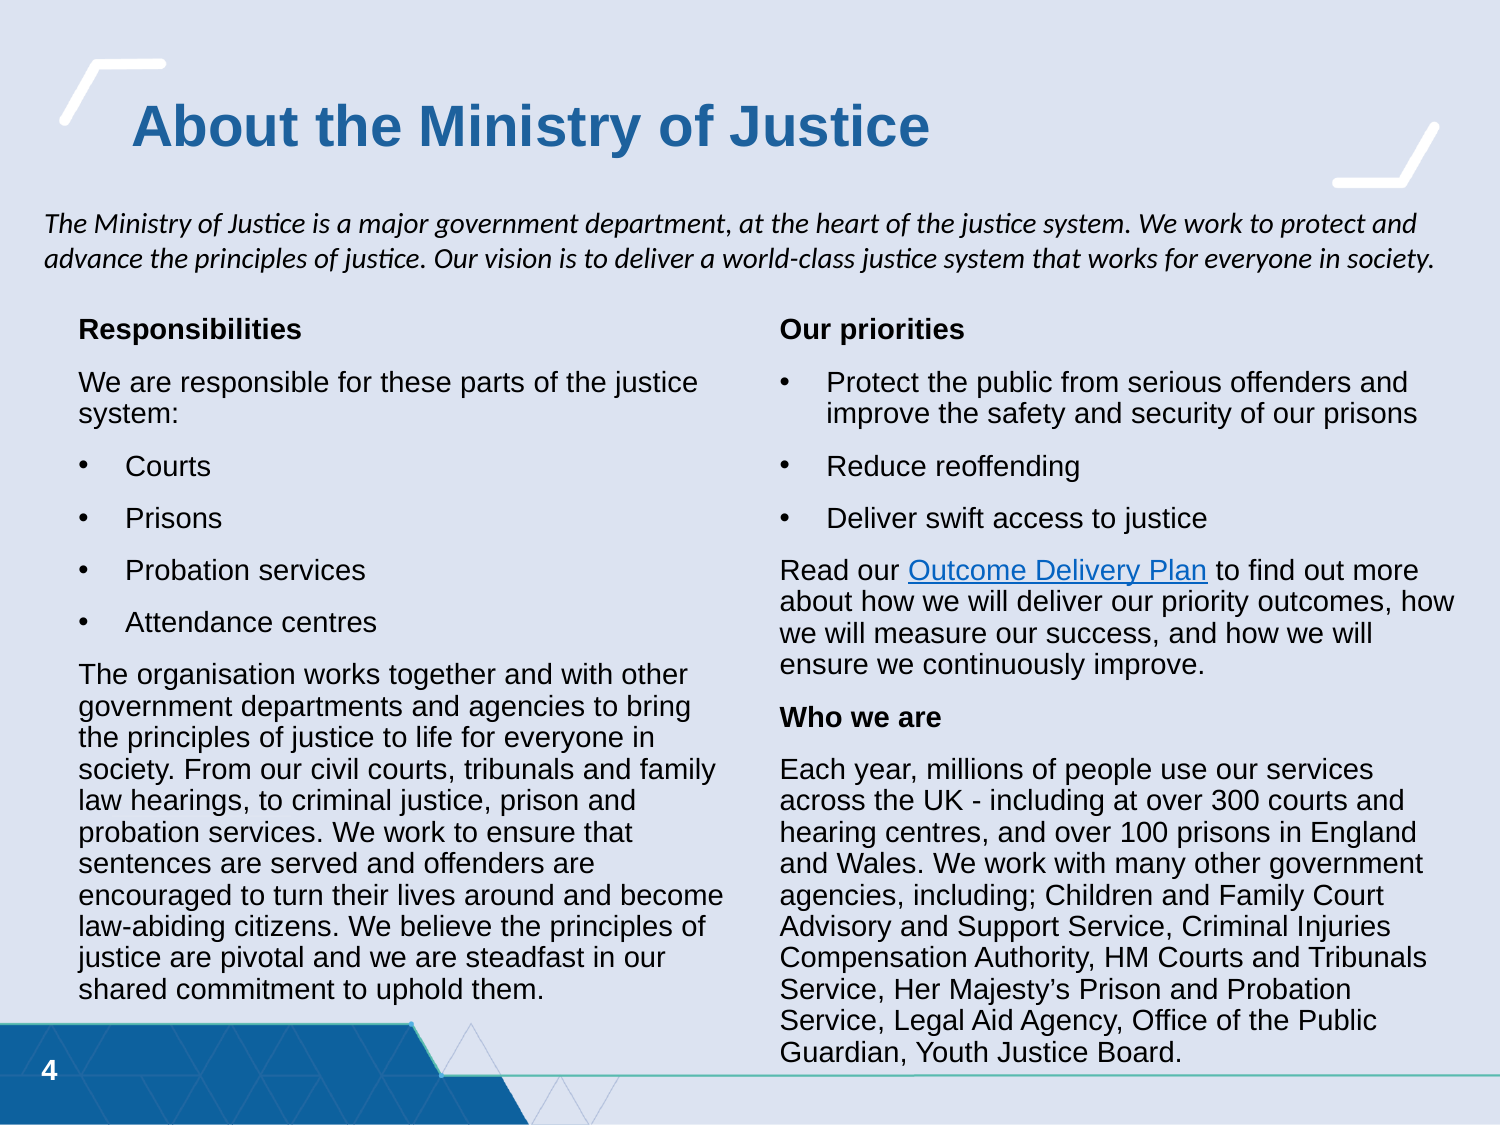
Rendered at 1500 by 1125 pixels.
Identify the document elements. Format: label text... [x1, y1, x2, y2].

list Responsibilities We are responsible for these parts of the justice system: Courts Prisons Probation services Attendance centres The organisation works together and with other government departments and agencies to bring the principles of justice to life for everyone in society. From our civil courts, tribunals and family law hearings, to criminal justice, prison and probation services. We work to ensure that sentences are served and offenders are encouraged to turn their lives around and become law-abiding citizens. We believe the principles of justice are pivotal and we are steadfast in our shared commitment to uphold them. [66, 303, 750, 1060]
list Our priorities Protect the public from serious offenders and improve the safety and security of our prisons Reduce reoffending Deliver swift access to justice Read our Outcome Delivery Plan to find out more about how we will deliver our priority outcomes, how we will measure our success, and how we will ensure we continuously improve. Who we are Each year, millions of people use our services across the UK - including at over 300 courts and hearing centres, and over 100 prisons in England and Wales. We work with many other government agencies, including; Children and Family Court Advisory and Support Service, Criminal Injuries Compensation Authority, HM Courts and Tribunals Service, Her Majesty’s Prison and Probation Service, Legal Aid Agency, Office of the Public Guardian, Youth Justice Board. [767, 303, 1471, 1102]
text_box The Ministry of Justice is a major government department, at the heart of the justice system. We work to protect and advance the principles of justice. Our vision is to deliver a world-class justice system that works for everyone in society. [29, 196, 1471, 282]
picture [0, 0, 1500, 1125]
slide_number 4 [29, 1039, 284, 1081]
text_box About the Ministry of Justice [116, 80, 1409, 165]
